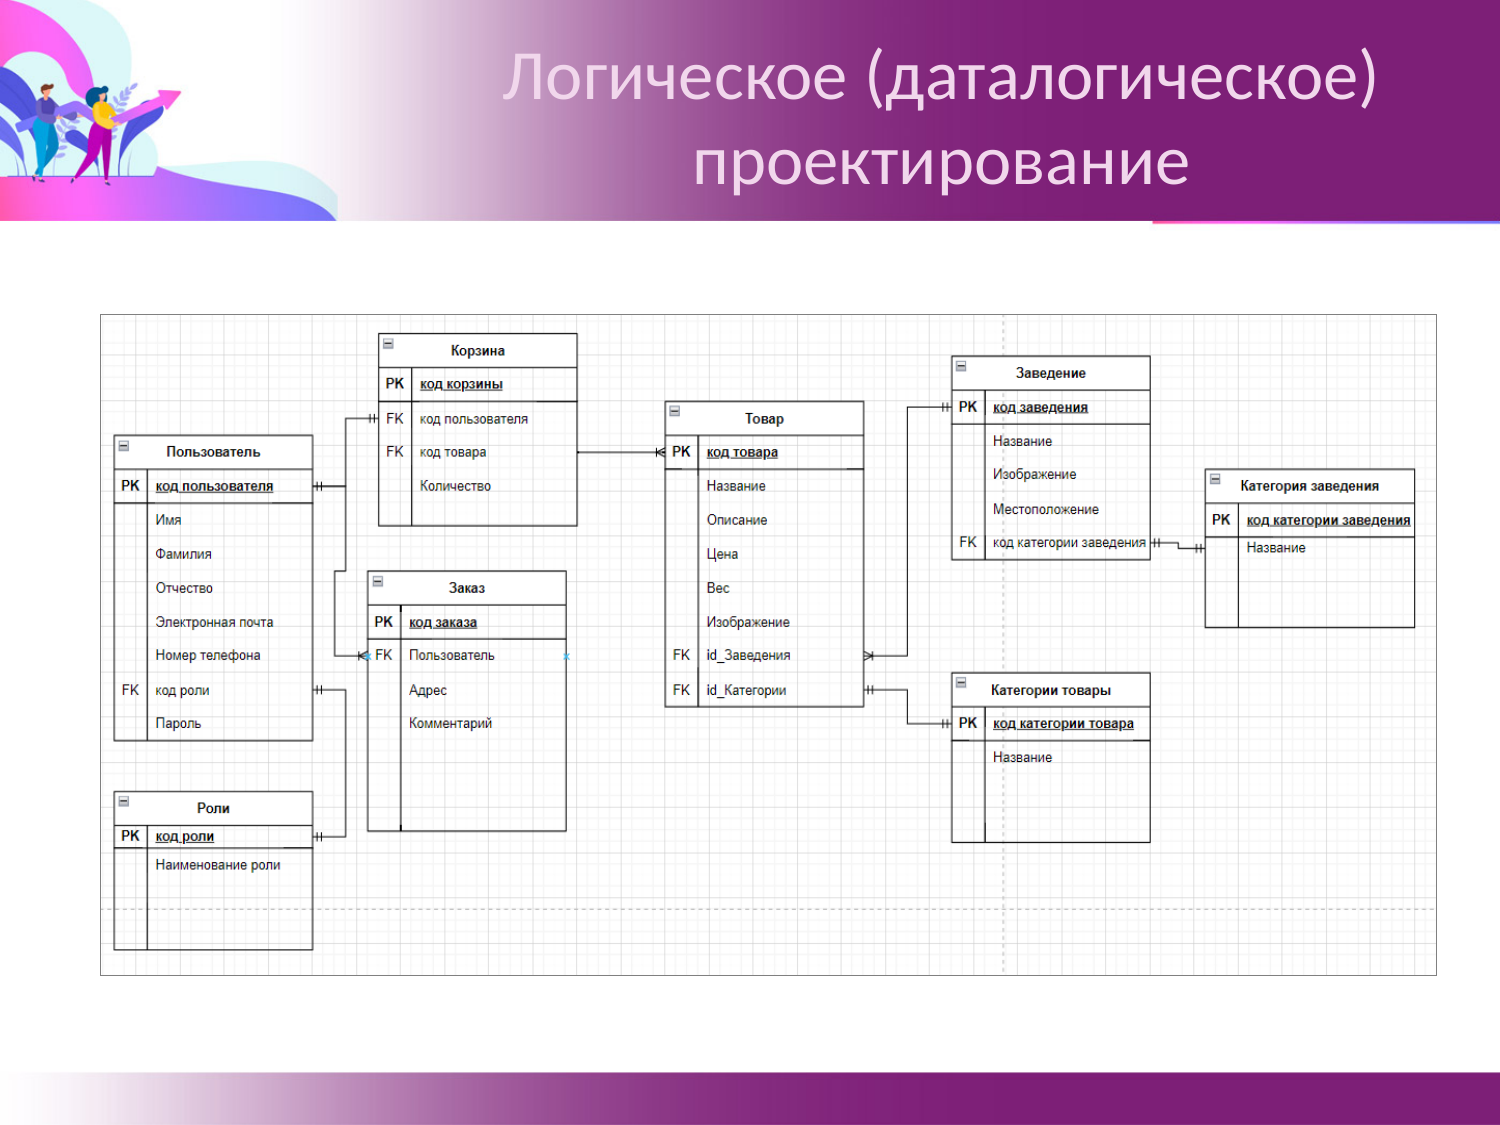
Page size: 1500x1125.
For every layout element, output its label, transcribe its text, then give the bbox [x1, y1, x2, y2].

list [100, 314, 1437, 977]
picture [0, 0, 1500, 1125]
title Логическое (даталогическое) проектирование [383, 19, 1500, 208]
